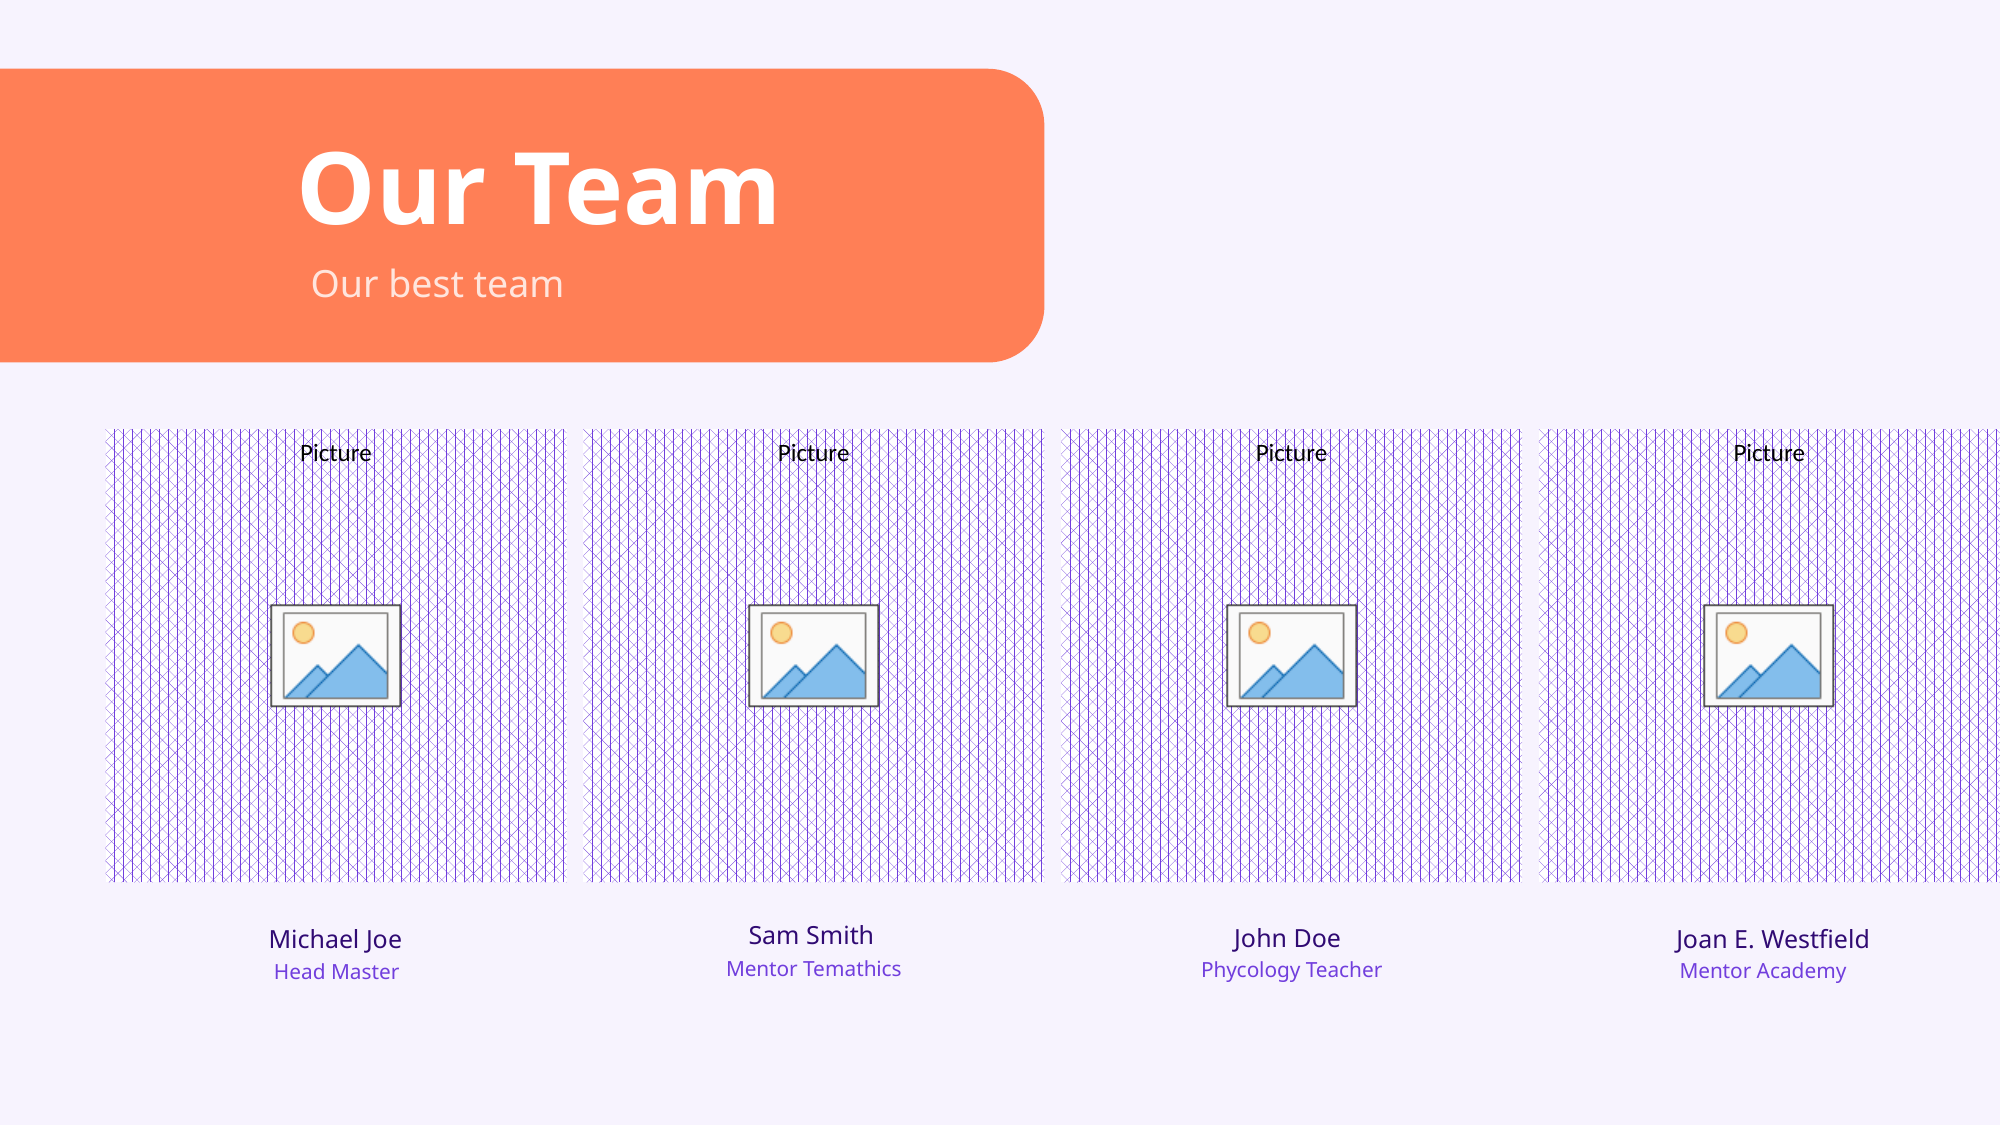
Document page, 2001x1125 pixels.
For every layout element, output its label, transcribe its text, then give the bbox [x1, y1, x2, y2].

text_box Our best team [264, 252, 611, 309]
text_box Our Team [264, 116, 814, 244]
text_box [1160, 914, 1424, 997]
text_box [0, 67, 1046, 364]
text_box Mentor Academy [1639, 950, 1887, 992]
picture [1538, 429, 2000, 883]
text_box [682, 912, 946, 997]
picture [105, 429, 567, 883]
picture [1061, 429, 1523, 883]
text_box Joan E. Westfield [1635, 916, 1912, 974]
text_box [226, 916, 446, 997]
picture [583, 429, 1045, 883]
